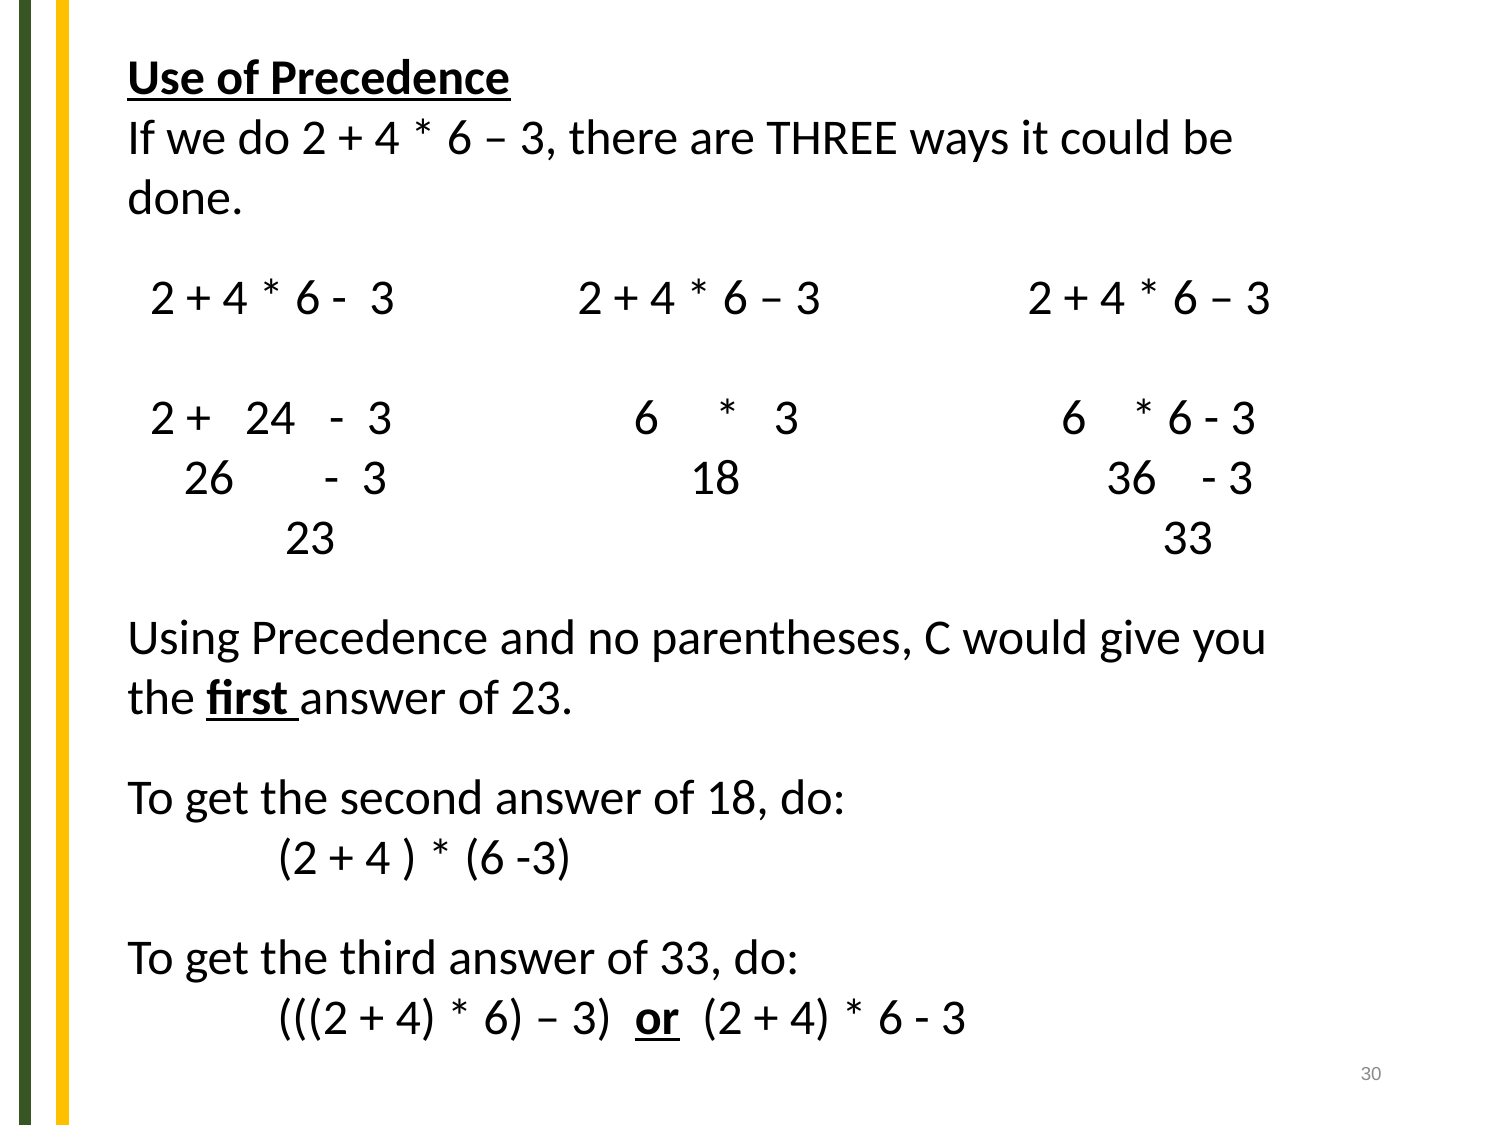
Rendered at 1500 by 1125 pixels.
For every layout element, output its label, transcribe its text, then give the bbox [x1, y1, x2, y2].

text_box Use of Precedence If we do 2 + 4 * 6 – 3, there are THREE ways it could be done. 2 + 4 * 6 - 3 2 + 4 * 6 – 3 2 + 4 * 6 – 3 2 + 24 - 3 6 * 3 6 * 6 - 3 26 - 3 18 36 - 3 23 33 Using Precedence and no parentheses, C would give you the first answer of 23. To get the second answer of 18, do: (2 + 4 ) * (6 -3) To get the third answer of 33, do: (((2 + 4) * 6) – 3) or (2 + 4) * 6 - 3 [112, 37, 1325, 1052]
slide_number 30 [1059, 1042, 1397, 1103]
